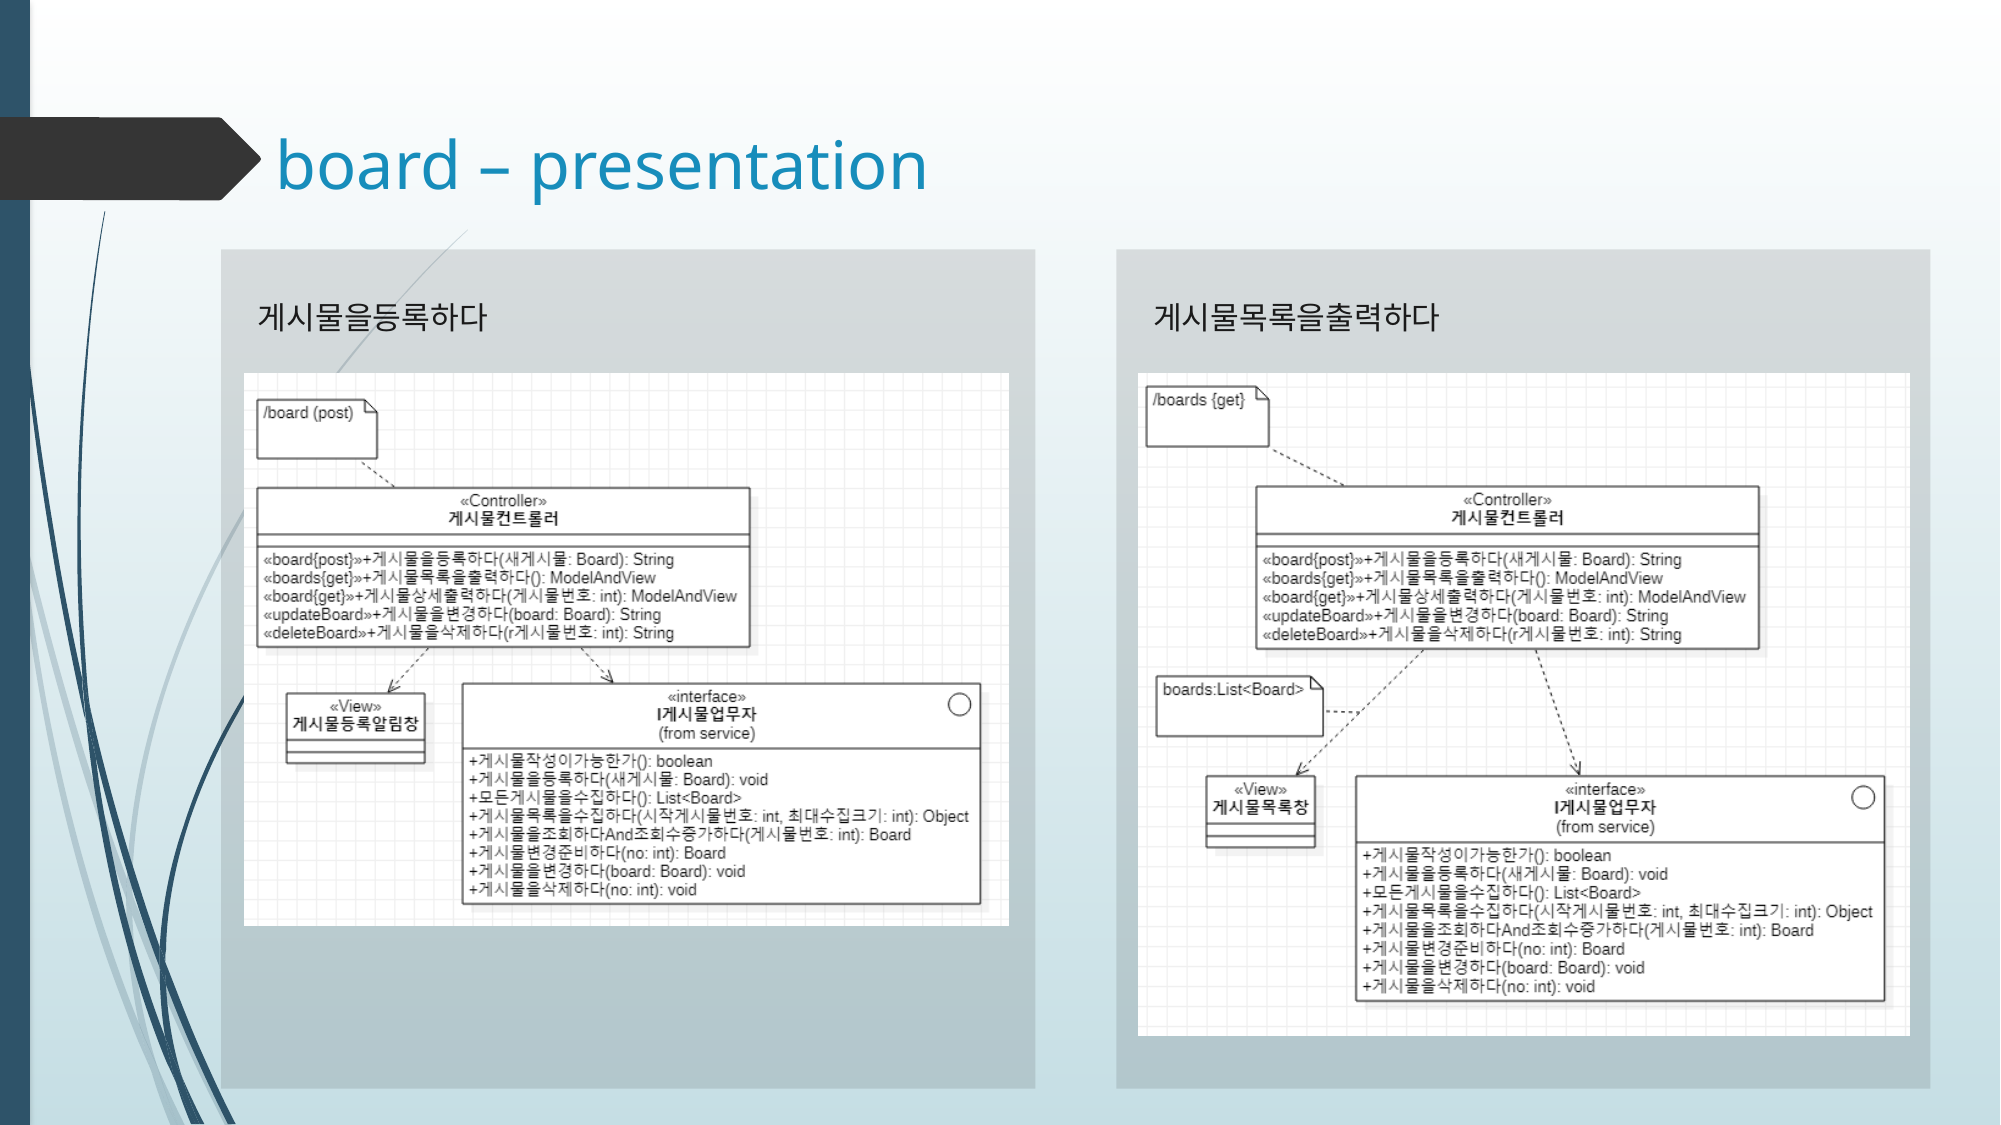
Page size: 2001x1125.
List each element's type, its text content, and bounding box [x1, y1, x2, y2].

text_box 게시물목록을출력하다 [1138, 278, 1792, 356]
picture [1137, 373, 1910, 1036]
text_box 게시물을등록하다 [242, 278, 896, 356]
title board – presentation [260, 98, 1433, 227]
picture [243, 373, 1010, 927]
text_box [1115, 248, 1932, 1090]
text_box [220, 248, 1037, 1090]
